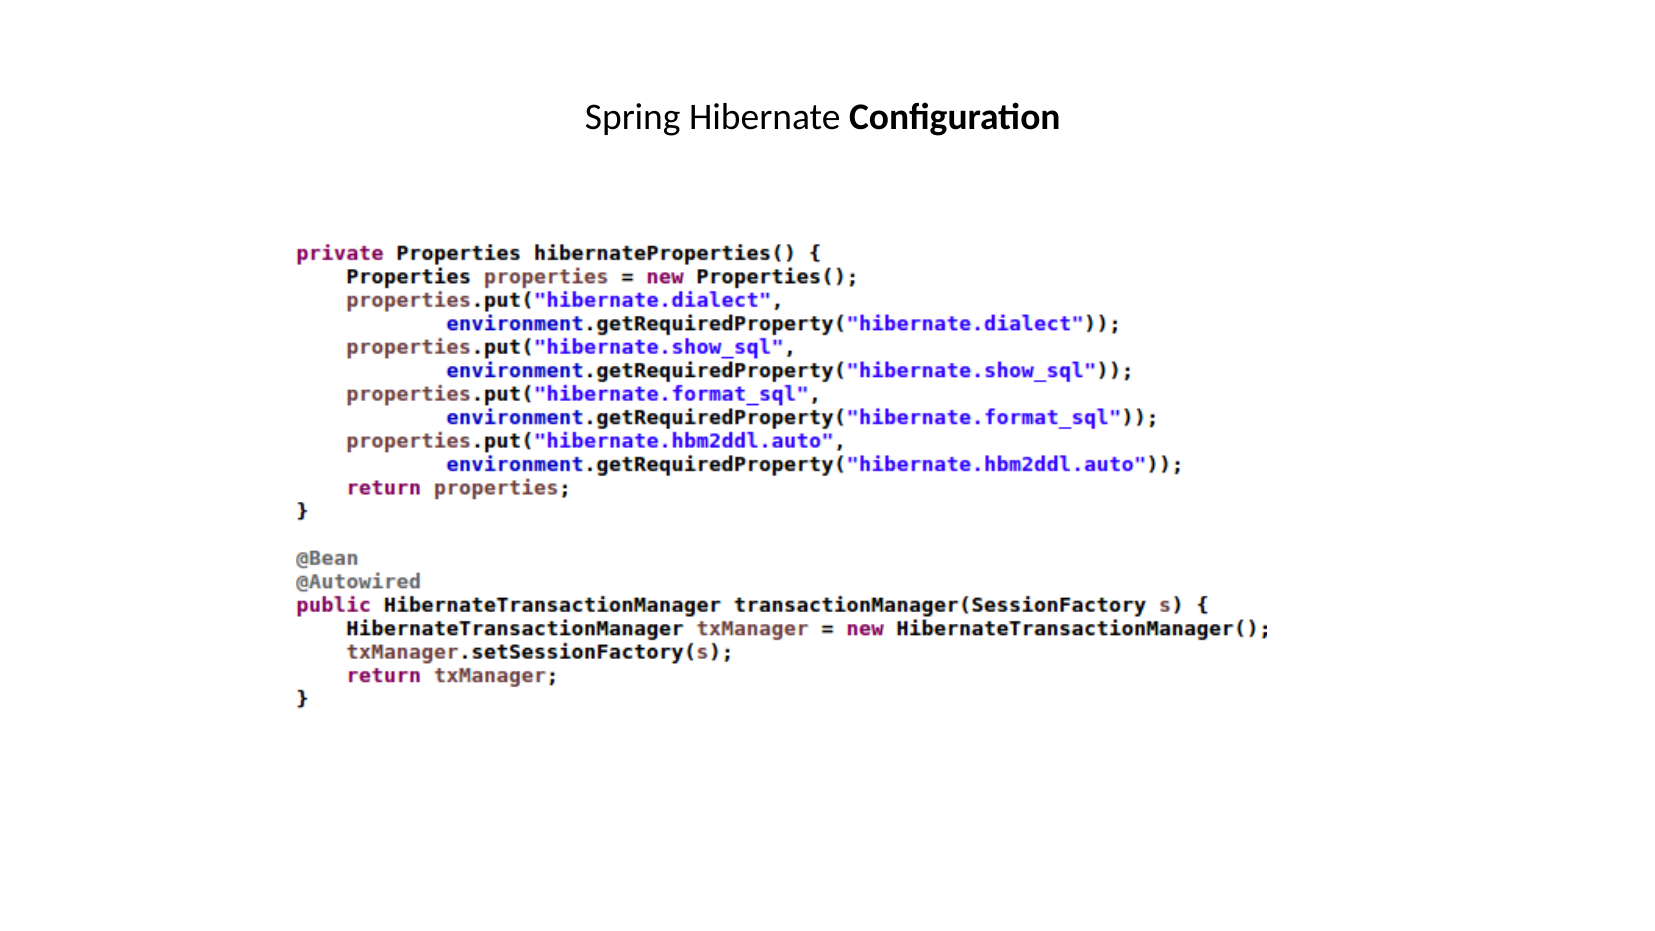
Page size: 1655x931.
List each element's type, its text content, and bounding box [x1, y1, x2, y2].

text_box [295, 243, 1267, 709]
text_box Spring Hibernate Configuration [82, 37, 1572, 193]
